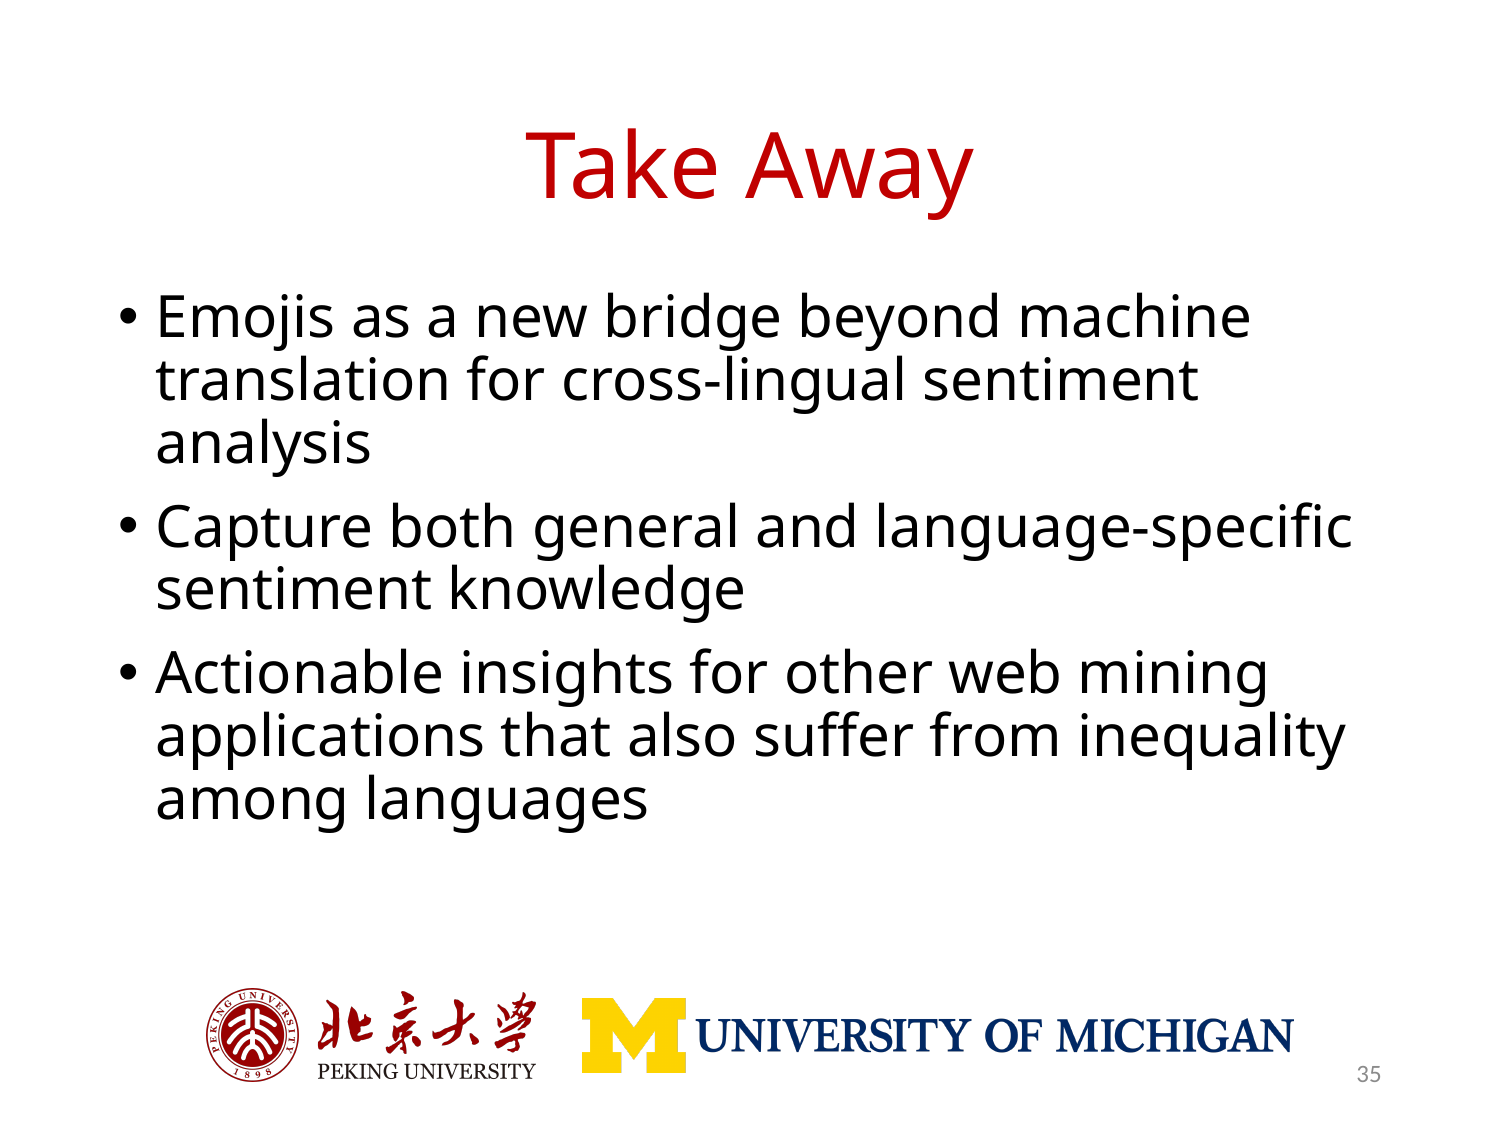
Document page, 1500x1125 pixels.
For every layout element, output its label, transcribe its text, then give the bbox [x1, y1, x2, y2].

list Emojis as a new bridge beyond machine translation for cross-lingual sentiment analysis Capture both general and language-specific sentiment knowledge Actionable insights for other web mining applications that also suffer from inequality among languages [103, 279, 1413, 990]
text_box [206, 989, 1294, 1082]
title Take Away [103, 59, 1397, 278]
slide_number 35 [1059, 1042, 1397, 1103]
